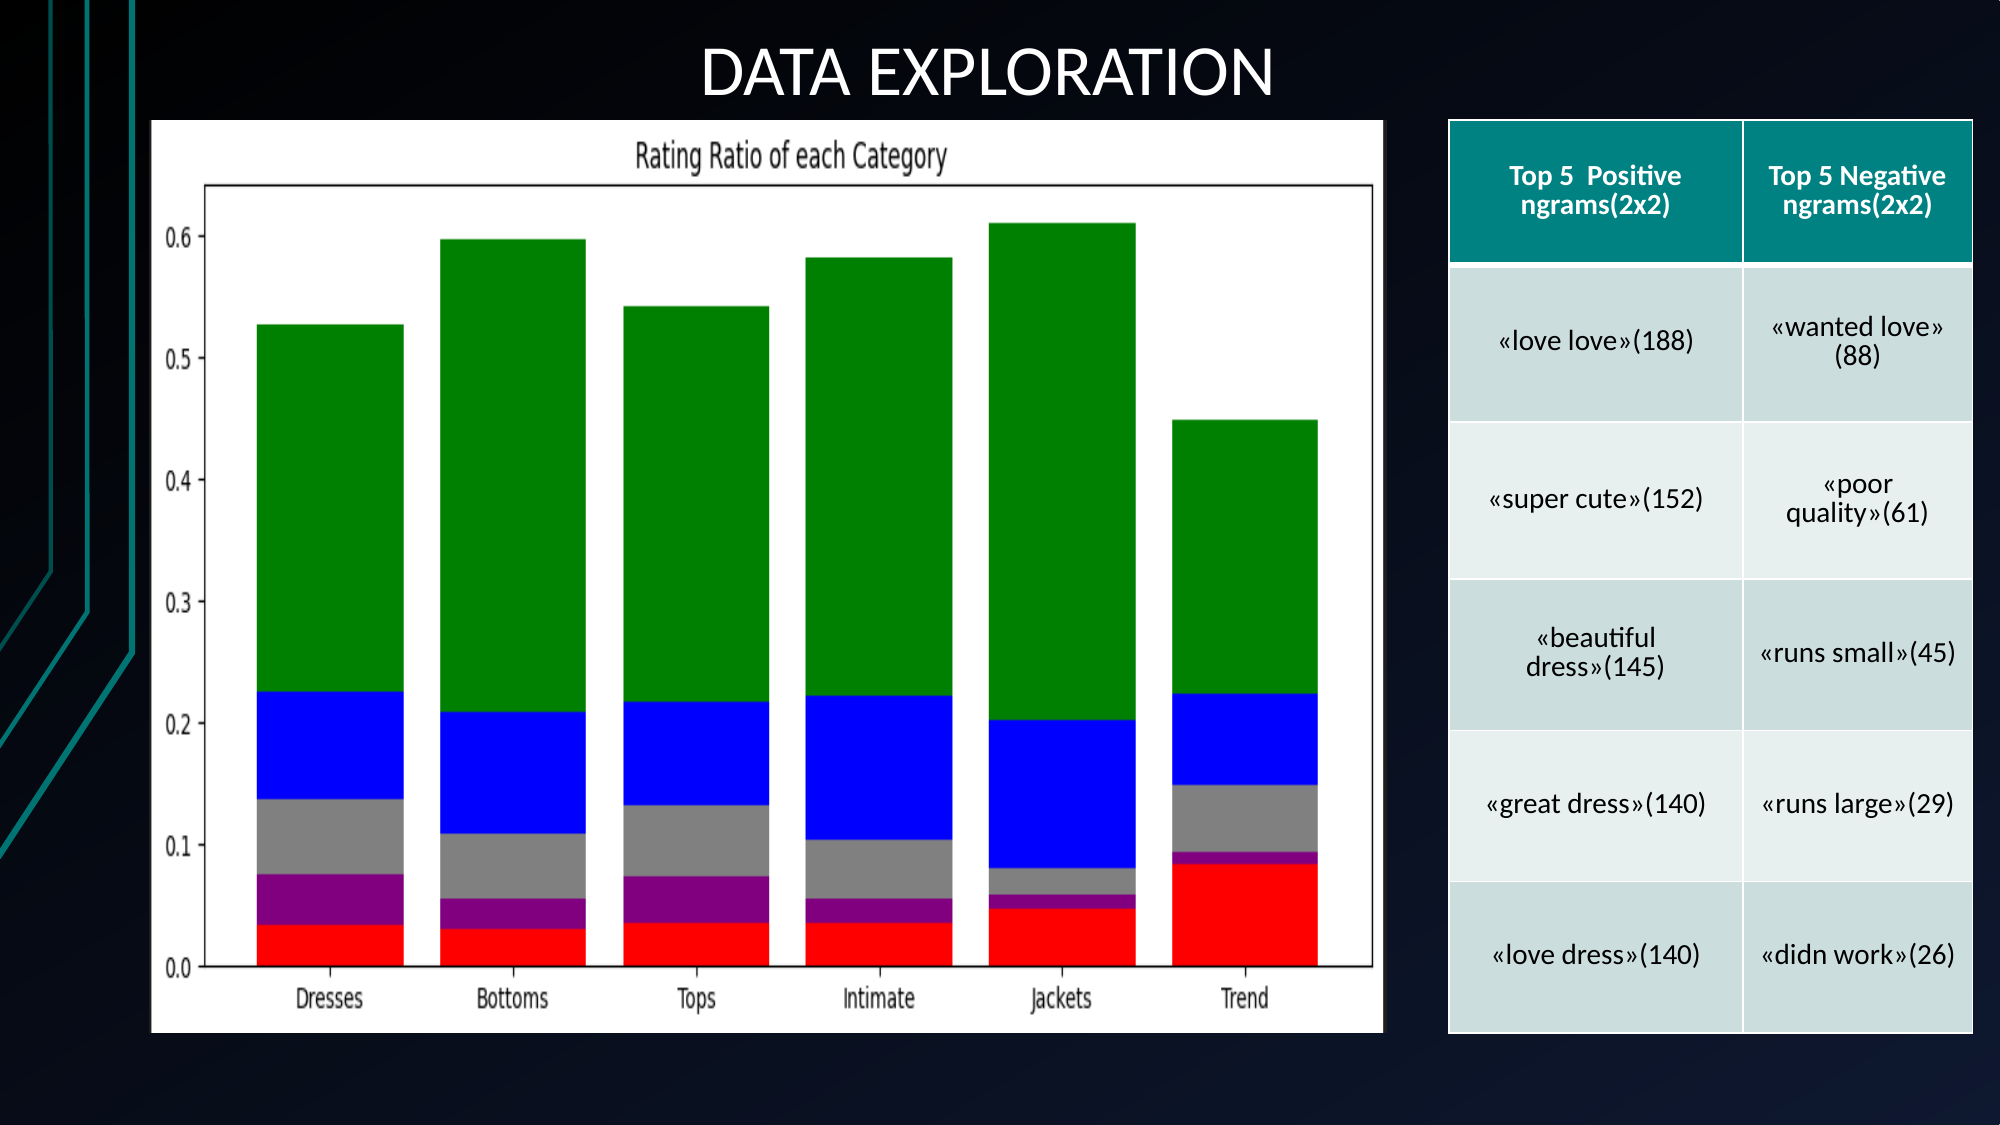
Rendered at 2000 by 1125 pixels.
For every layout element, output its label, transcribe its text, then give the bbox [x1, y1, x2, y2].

picture [148, 119, 1387, 1034]
table_cell «super cute»(152) [1450, 423, 1742, 578]
table_cell «runs small»(45) [1744, 580, 1972, 730]
table_cell «beautiful dress»(145) [1450, 580, 1742, 730]
table_cell «didn work»(26) [1744, 882, 1972, 1032]
table_cell «great dress»(140) [1450, 731, 1742, 881]
title DATA EXPLORATION [680, 33, 1375, 116]
table_header Top 5 Negative ngrams(2x2) [1744, 121, 1972, 262]
table_cell «love love»(188) [1450, 268, 1742, 421]
table_cell «wanted love» (88) [1744, 268, 1972, 421]
table_cell «runs large»(29) [1744, 731, 1972, 881]
table_header Top 5 Positive ngrams(2x2) [1450, 121, 1742, 262]
table_cell «poor quality»(61) [1744, 423, 1972, 578]
table_cell «love dress»(140) [1450, 882, 1742, 1032]
